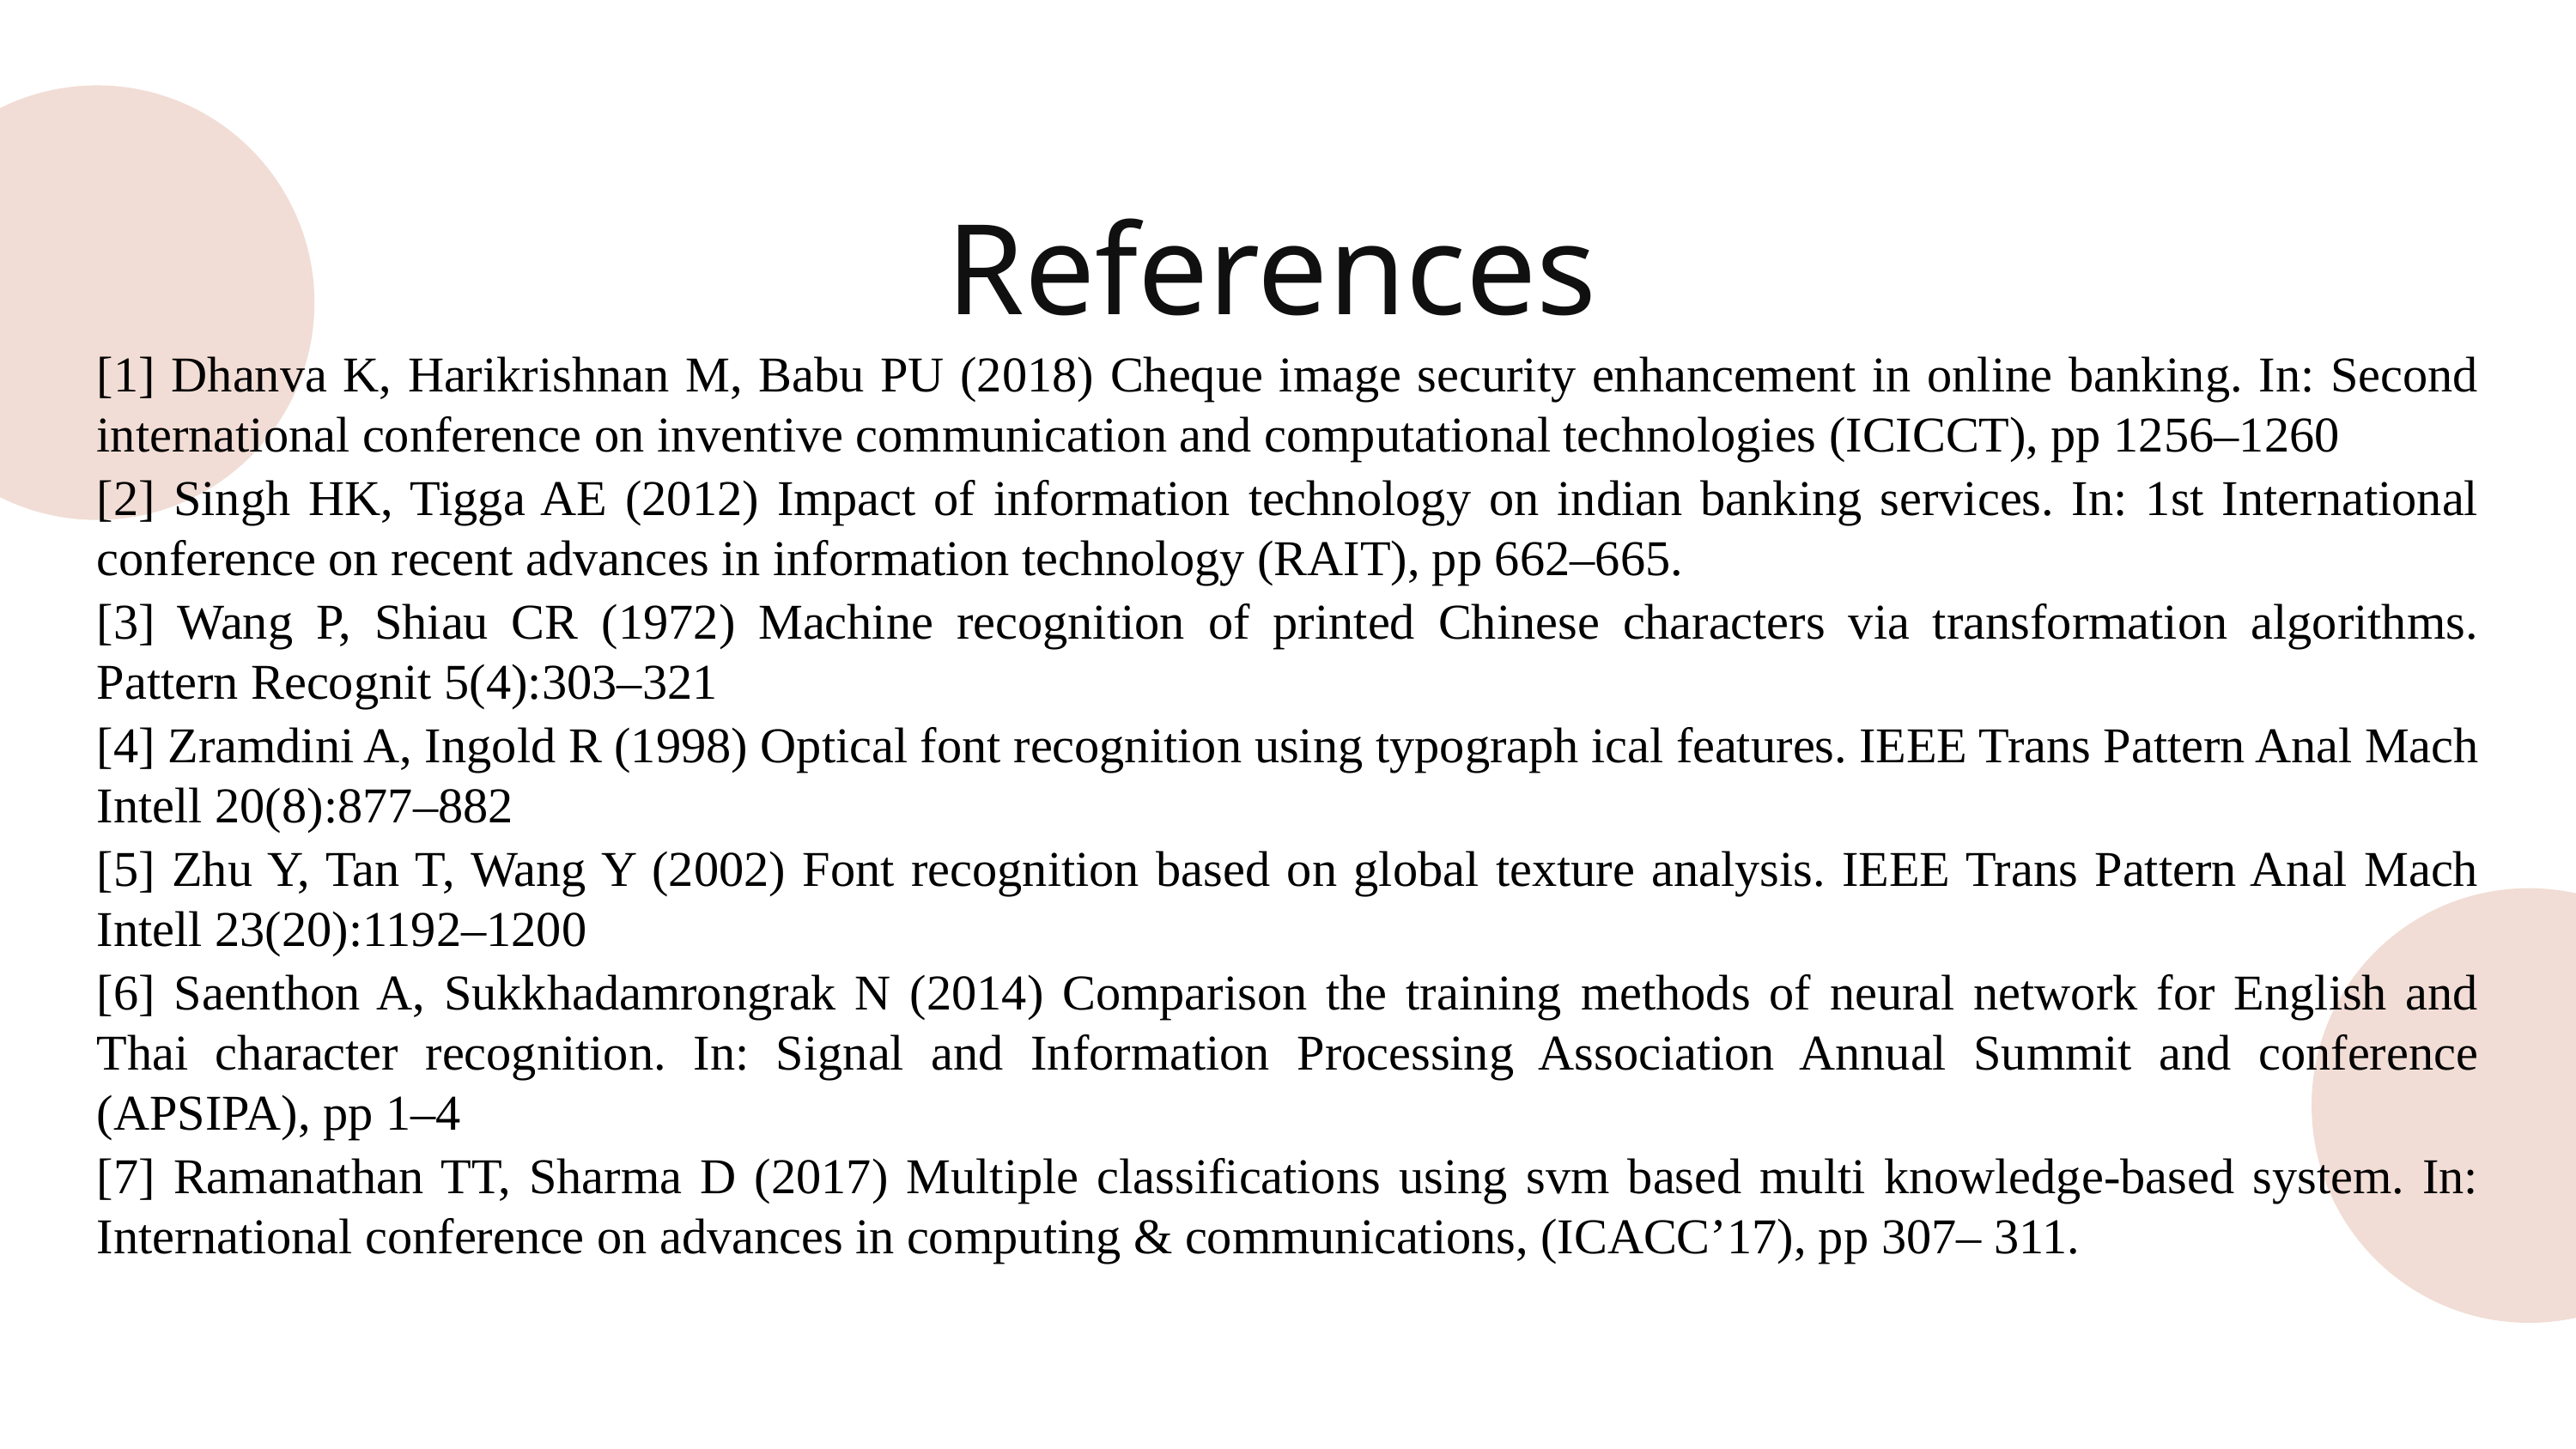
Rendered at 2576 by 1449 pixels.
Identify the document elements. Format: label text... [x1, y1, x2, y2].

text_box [0, 85, 315, 520]
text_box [2311, 888, 2576, 1324]
text_box [1] Dhanva K, Harikrishnan M, Babu PU (2018) Cheque image security enhancement in online banking. In: Second international conference on inventive communication and computational technologies (ICICCT), pp 1256–1260 [2] Singh HK, Tigga AE (2012) Impact of information technology on indian banking services. In: 1st International conference on recent advances in information technology (RAIT), pp 662–665. [3] Wang P, Shiau CR (1972) Machine recognition of printed Chinese characters via transformation algorithms. Pattern Recognit 5(4):303–321 [4] Zramdini A, Ingold R (1998) Optical font recognition using typograph ical features. IEEE Trans Pattern Anal Mach Intell 20(8):877–882 [5] Zhu Y, Tan T, Wang Y (2002) Font recognition based on global texture analysis. IEEE Trans Pattern Anal Mach Intell 23(20):1192–1200 [6] Saenthon A, Sukkhadamrongrak N (2014) Comparison the training methods of neural network for English and Thai character recognition. In: Signal and Information Processing Association Annual Summit and conference (APSIPA), pp 1–4 [7] Ramanathan TT, Sharma D (2017) Multiple classifications using svm based multi knowledge-based system. In: International conference on advances in computing & communications, (ICACC’17), pp 307– 311. [96, 341, 2480, 1264]
text_box References [538, 189, 2038, 341]
